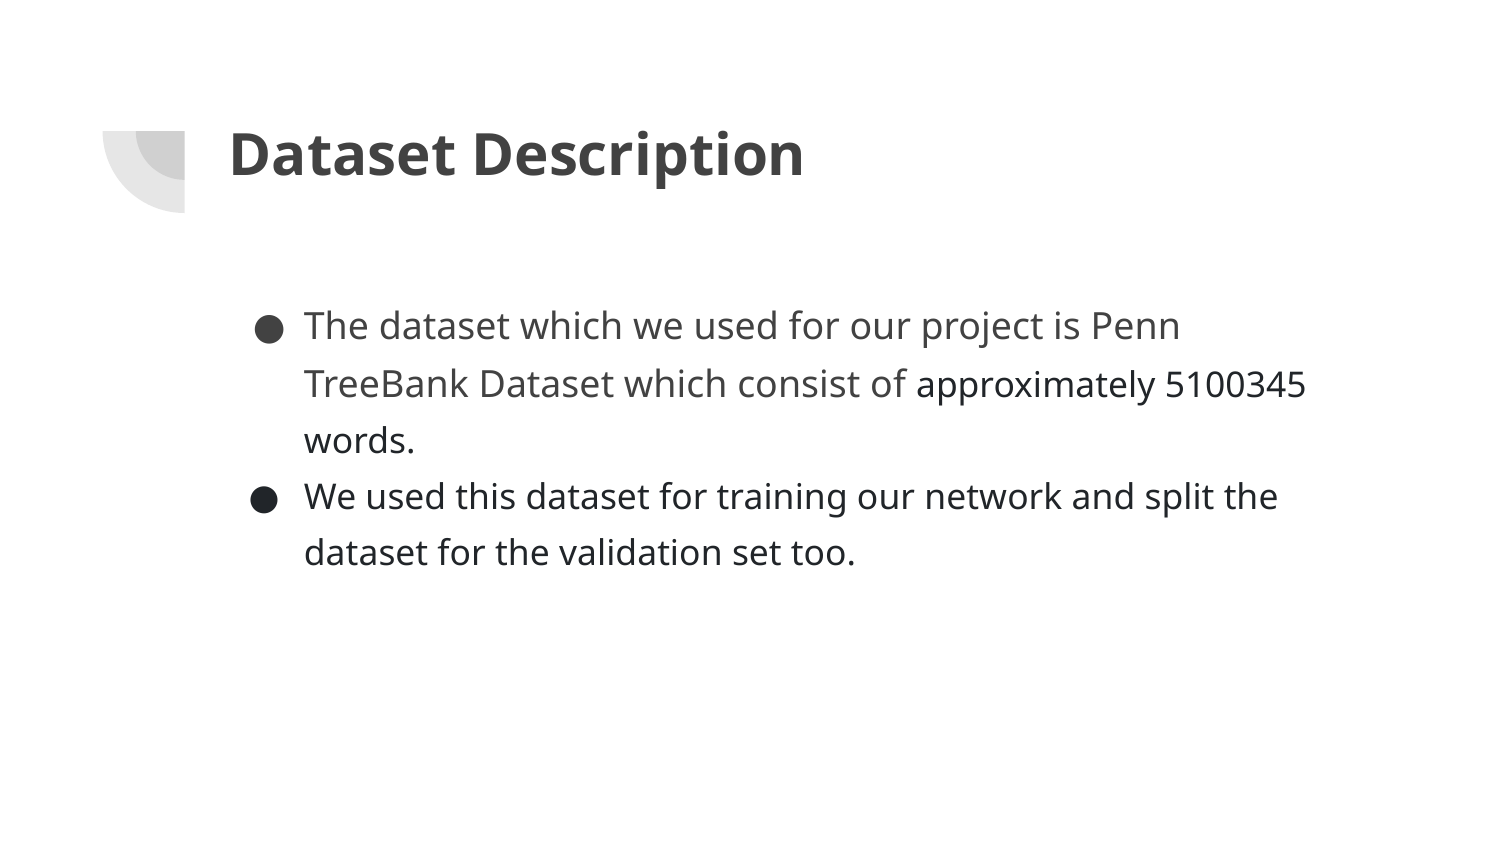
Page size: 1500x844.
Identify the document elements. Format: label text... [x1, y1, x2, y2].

list The dataset which we used for our project is Penn TreeBank Dataset which consist of approximately 5100345 words. We used this dataset for training our network and split the dataset for the validation set too. [213, 276, 1368, 744]
title Dataset Description [213, 98, 1368, 263]
